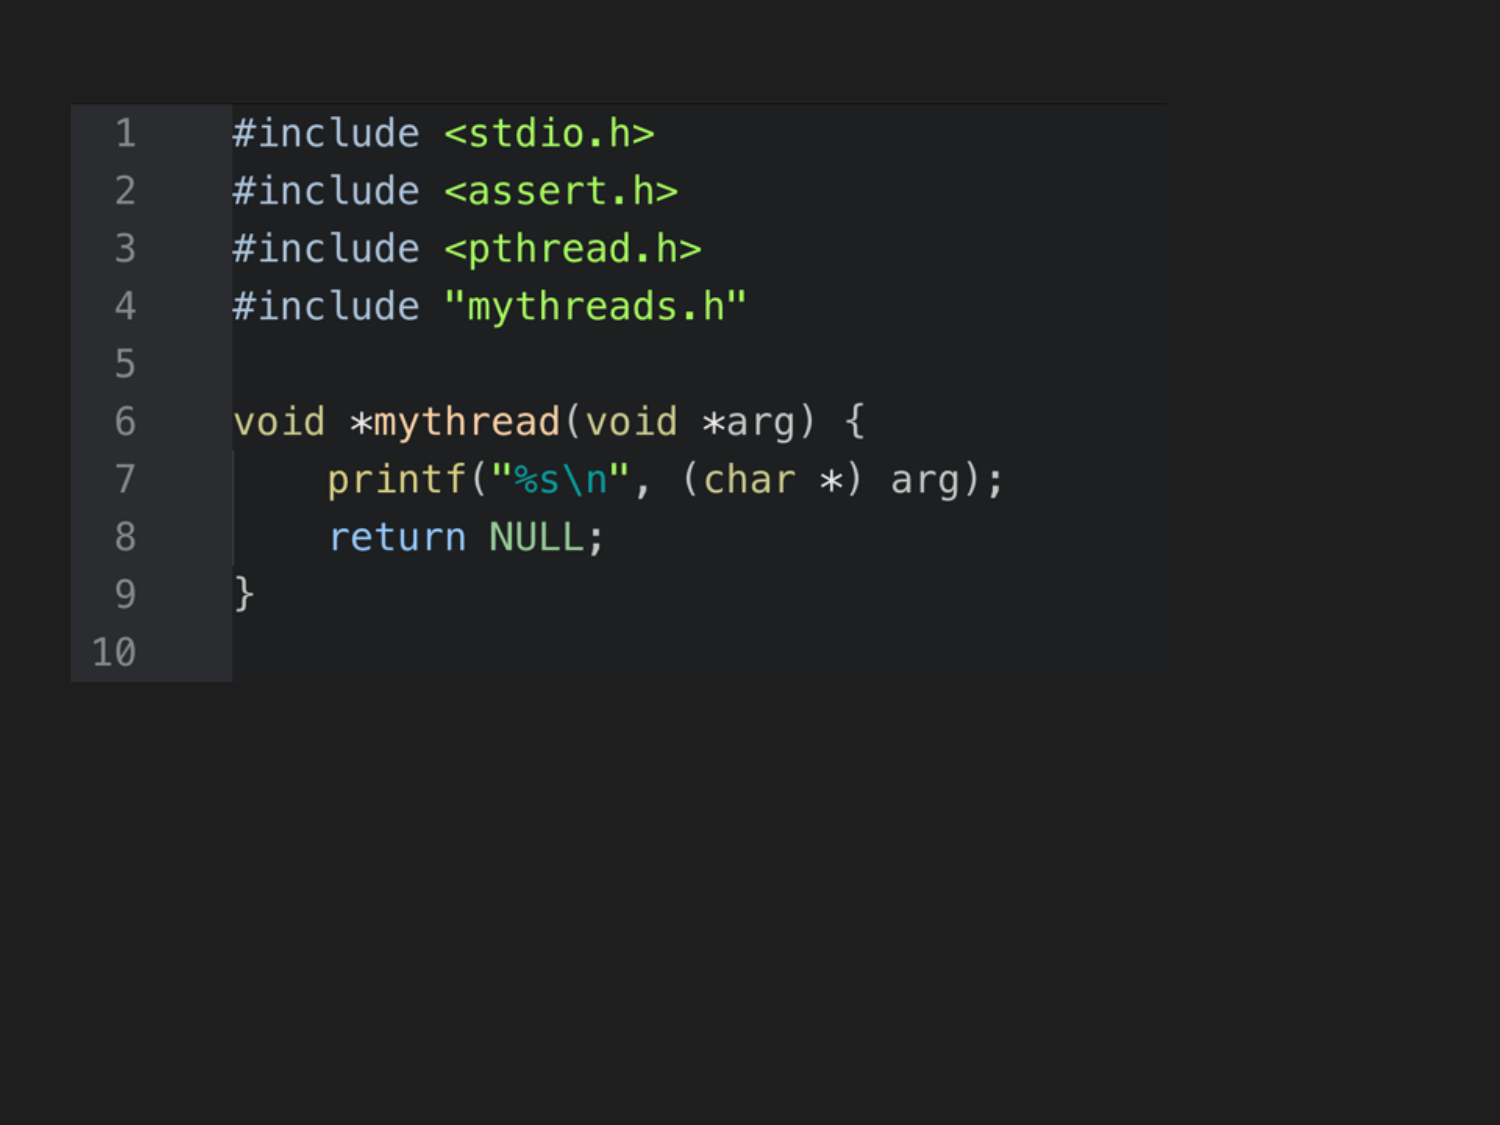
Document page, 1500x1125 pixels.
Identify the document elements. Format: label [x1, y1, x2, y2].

list [70, 101, 1168, 682]
